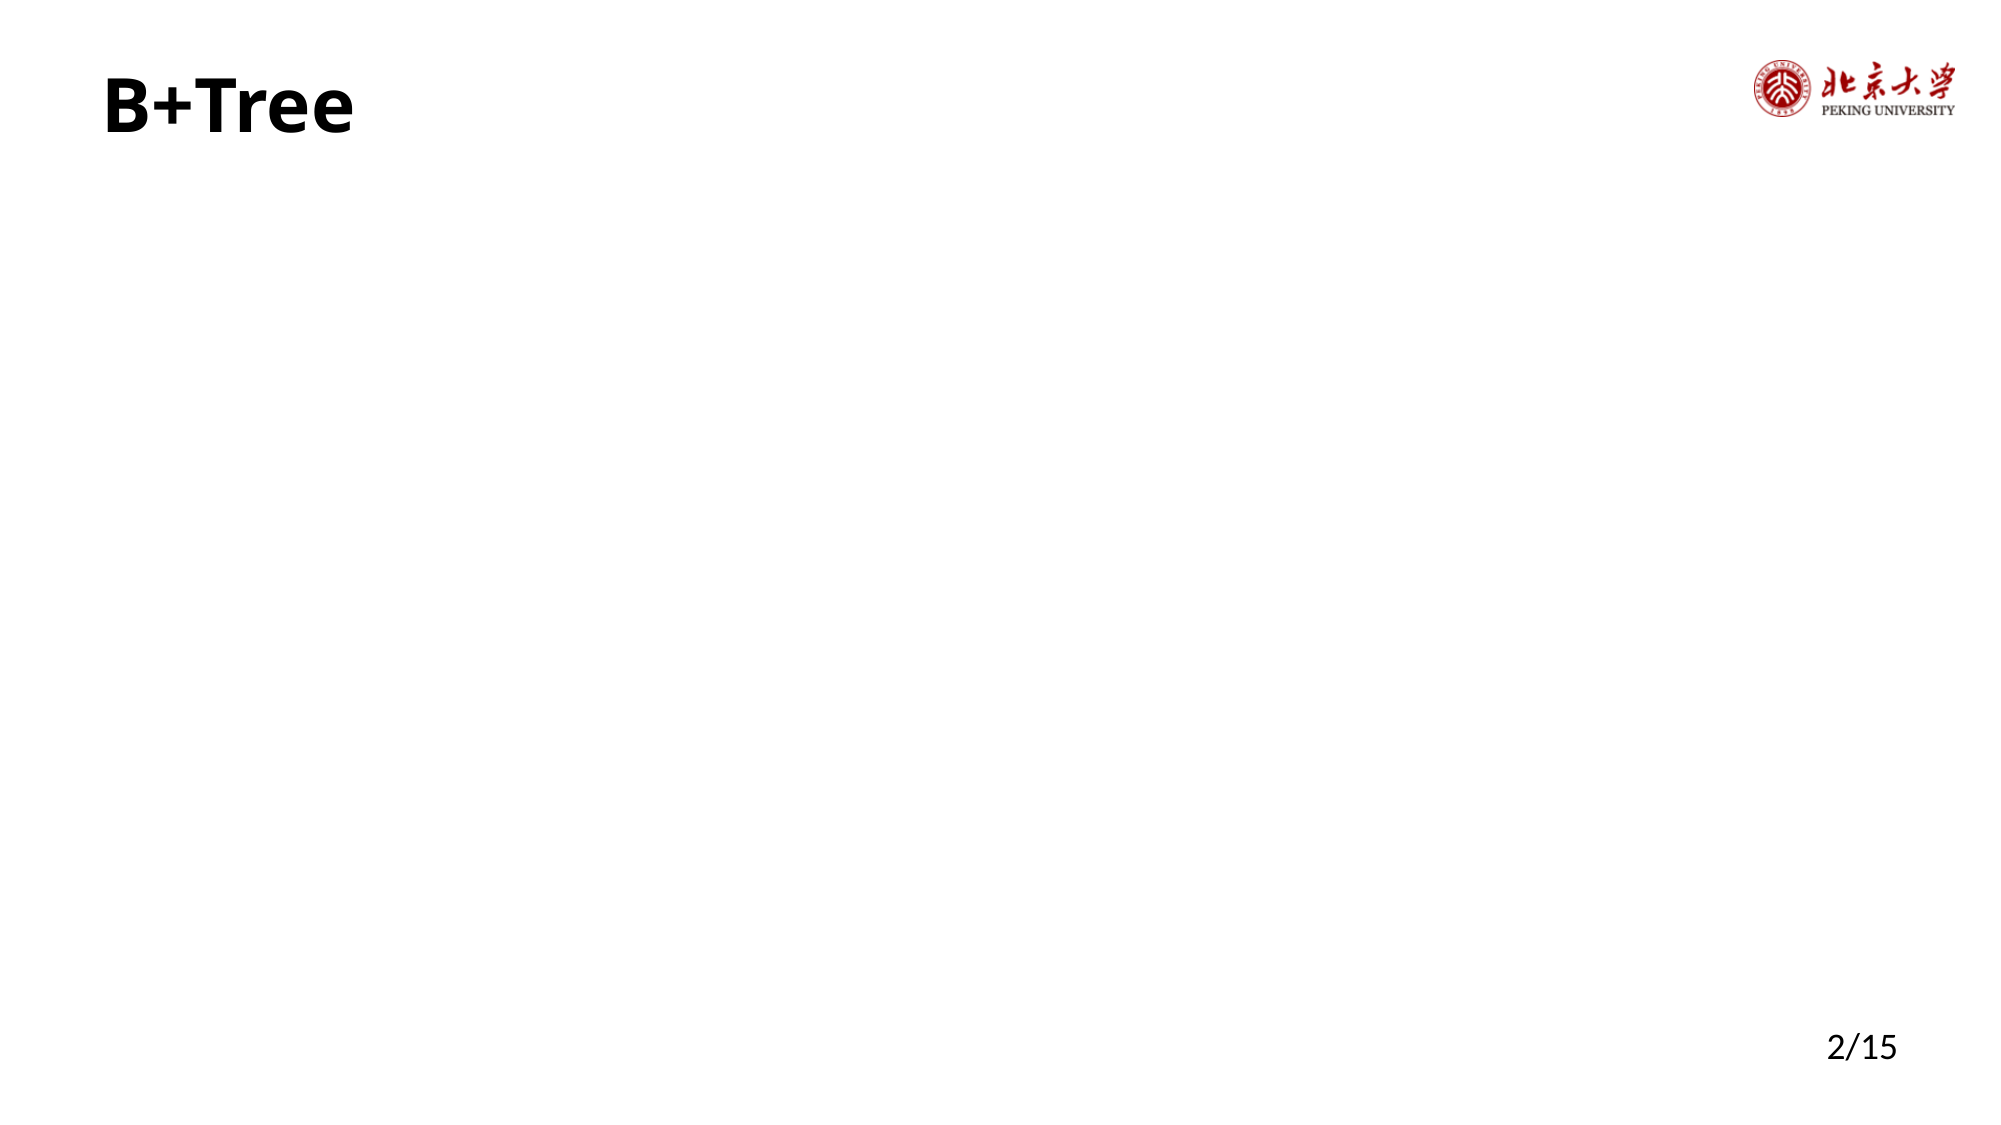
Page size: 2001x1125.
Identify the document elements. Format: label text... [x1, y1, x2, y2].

title B+Tree [86, 0, 1812, 218]
text_box 2/15 [1811, 1014, 1914, 1075]
picture [1754, 60, 1955, 117]
